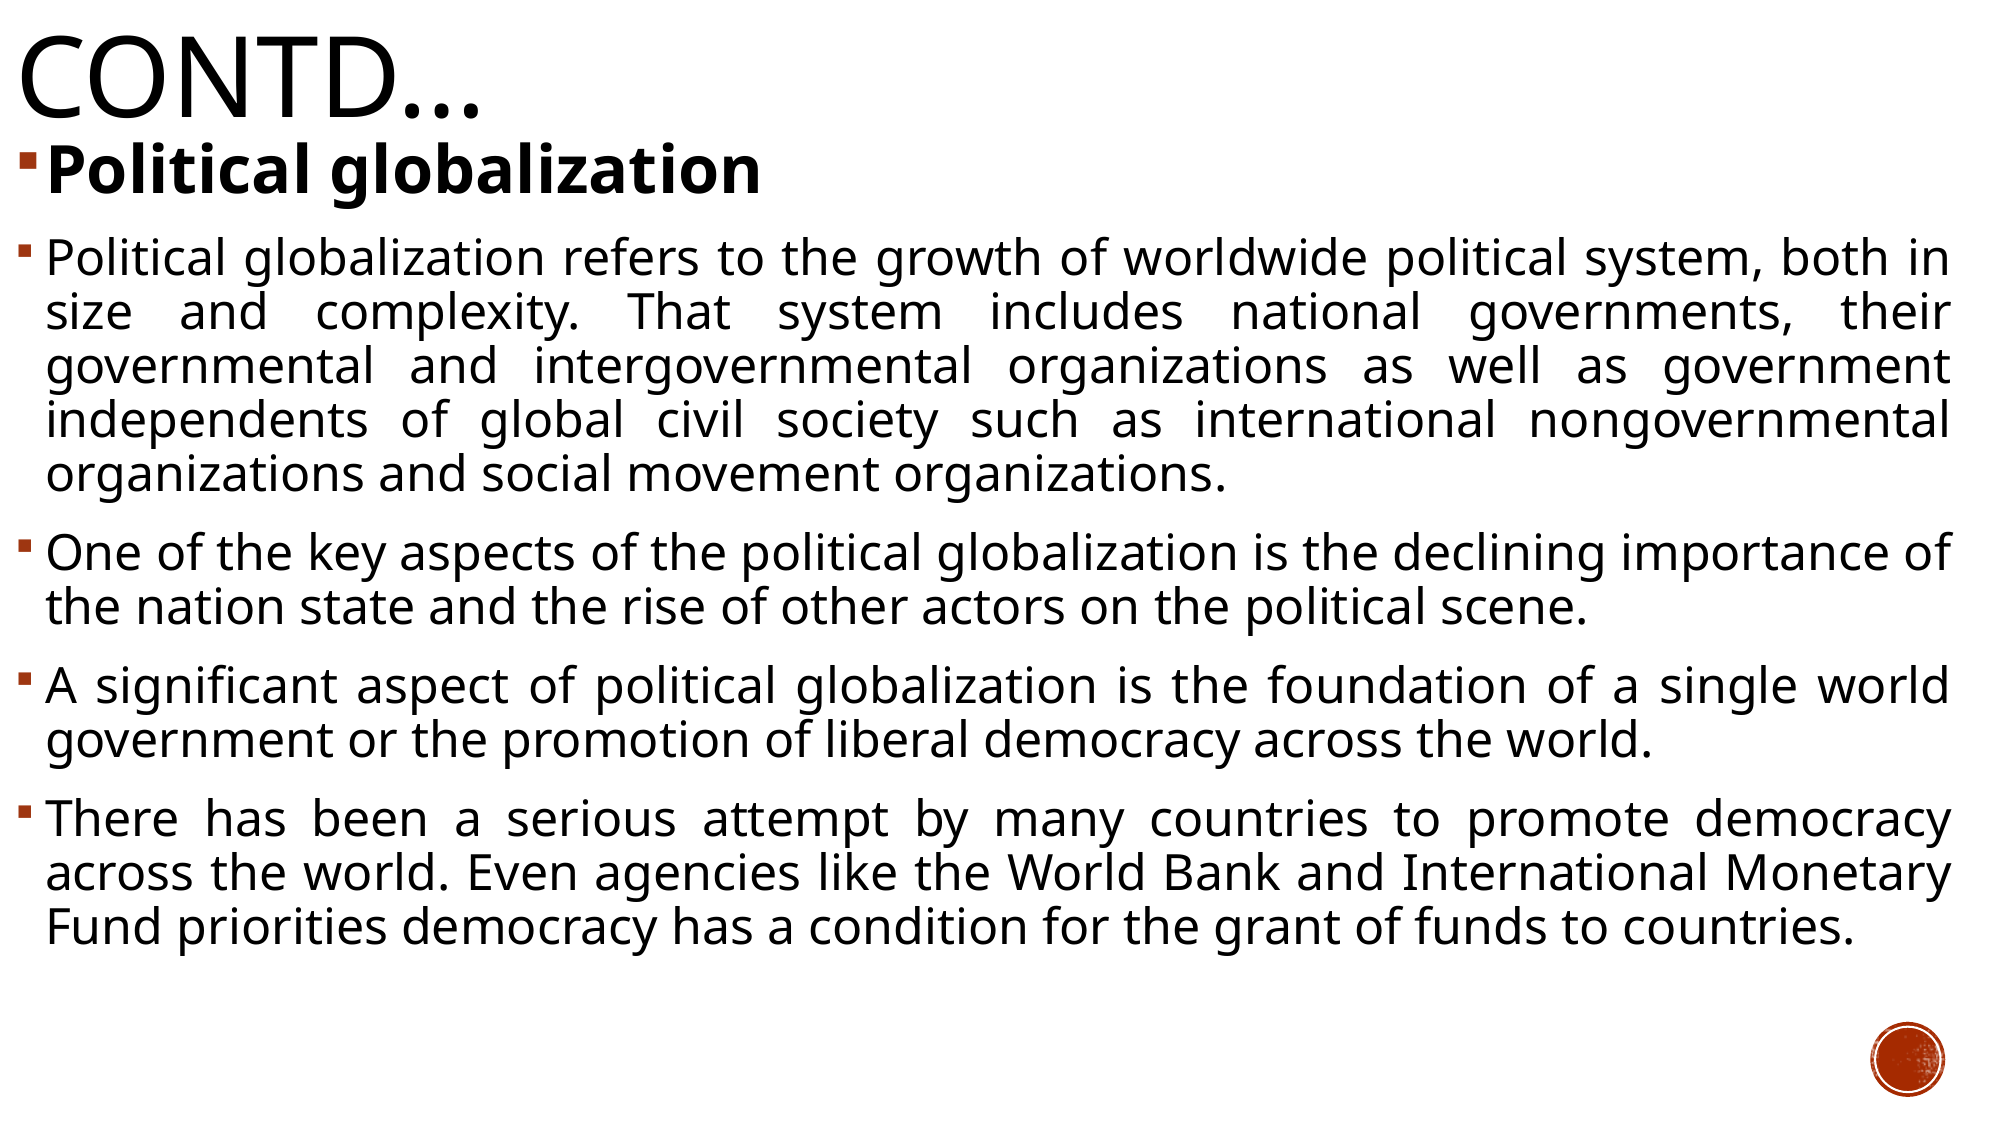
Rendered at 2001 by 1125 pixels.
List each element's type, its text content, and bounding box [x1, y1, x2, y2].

list Political globalization Political globalization refers to the growth of worldwide political system, both in size and complexity. That system includes national governments, their governmental and intergovernmental organizations as well as government independents of global civil society such as international nongovernmental organizations and social movement organizations. One of the key aspects of the political globalization is the declining importance of the nation state and the rise of other actors on the political scene. A significant aspect of political globalization is the foundation of a single world government or the promotion of liberal democracy across the world. There has been a serious attempt by many countries to promote democracy across the world. Even agencies like the World Bank and International Monetary Fund priorities democracy has a condition for the grant of funds to countries. [0, 128, 1968, 1111]
title Contd… [0, 0, 1650, 128]
